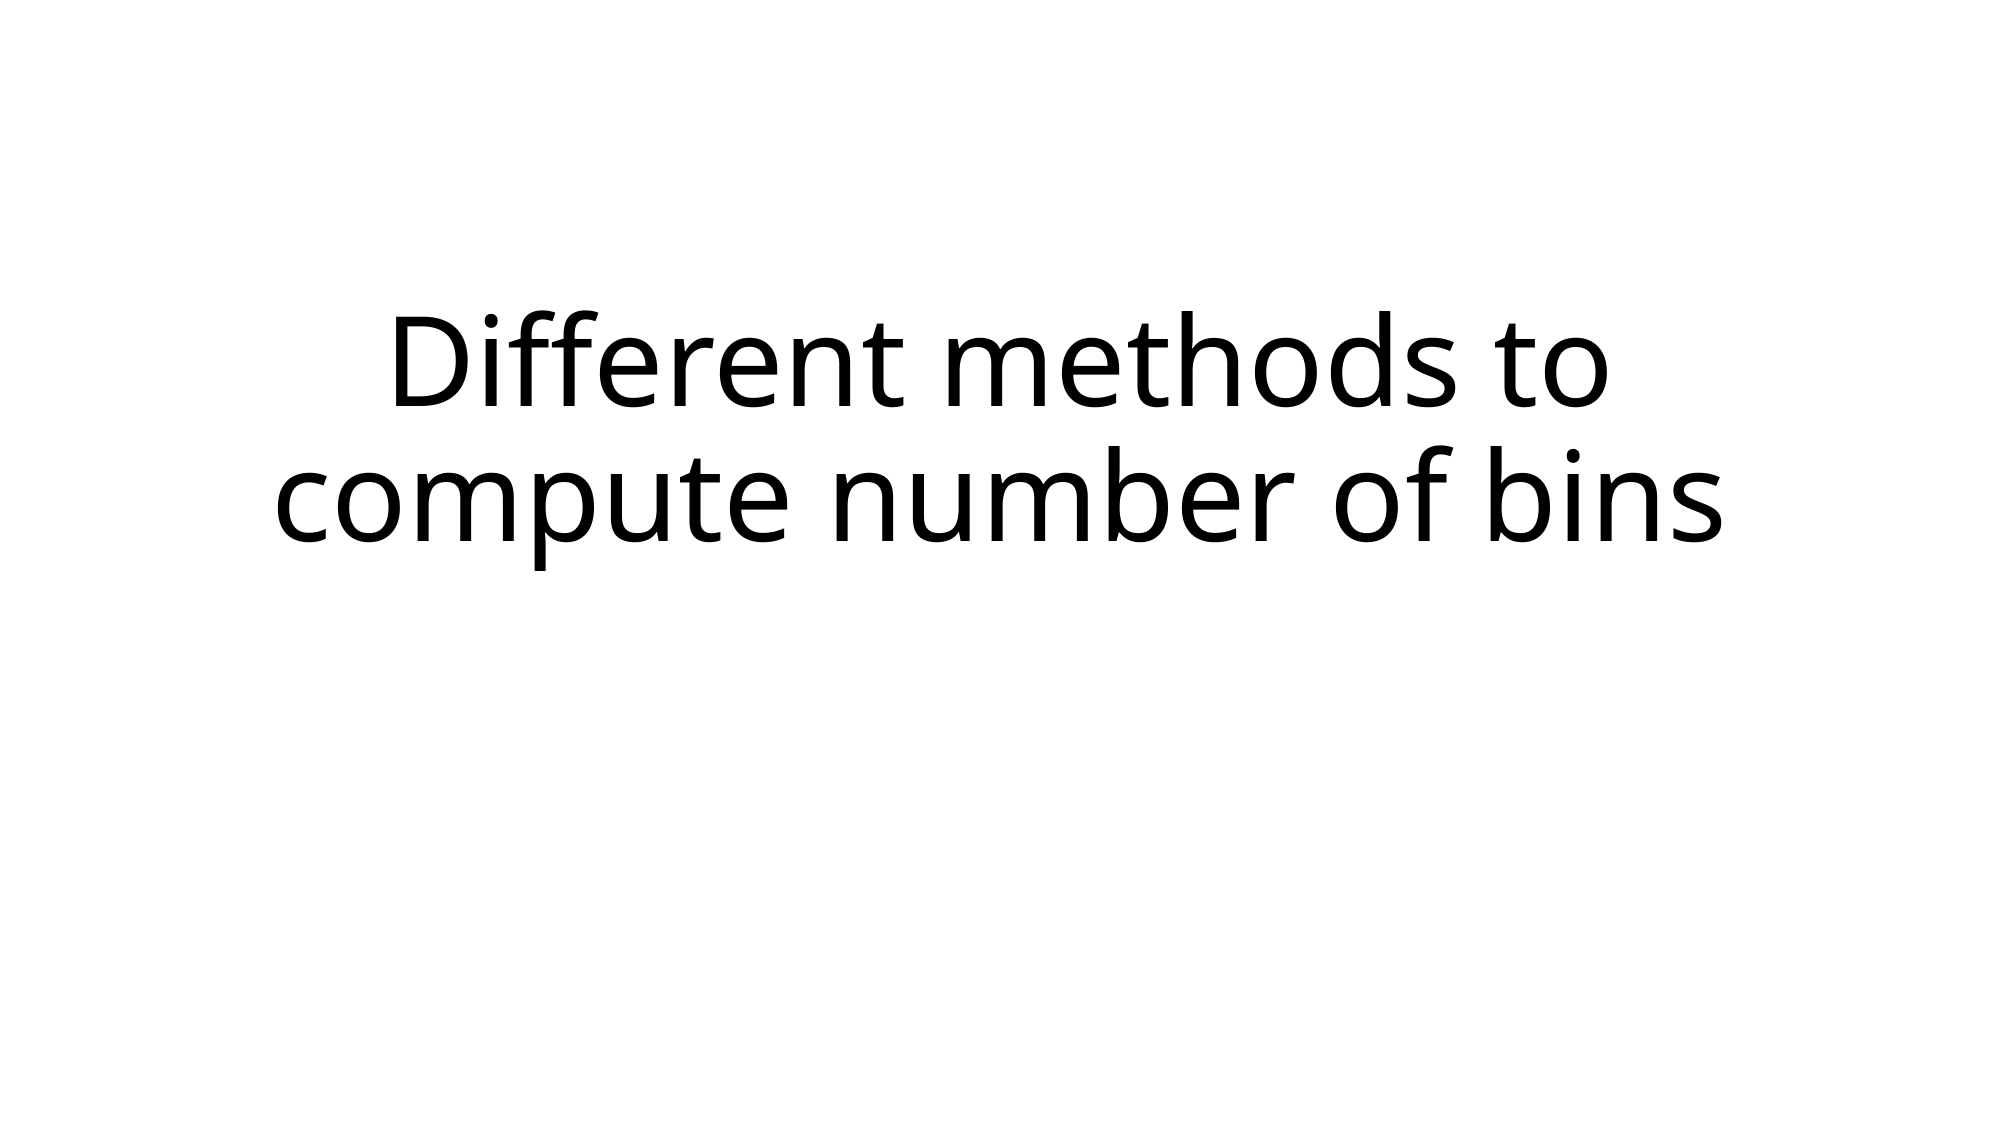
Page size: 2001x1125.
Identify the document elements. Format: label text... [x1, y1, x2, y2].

title Different methods to compute number of bins [249, 184, 1750, 576]
